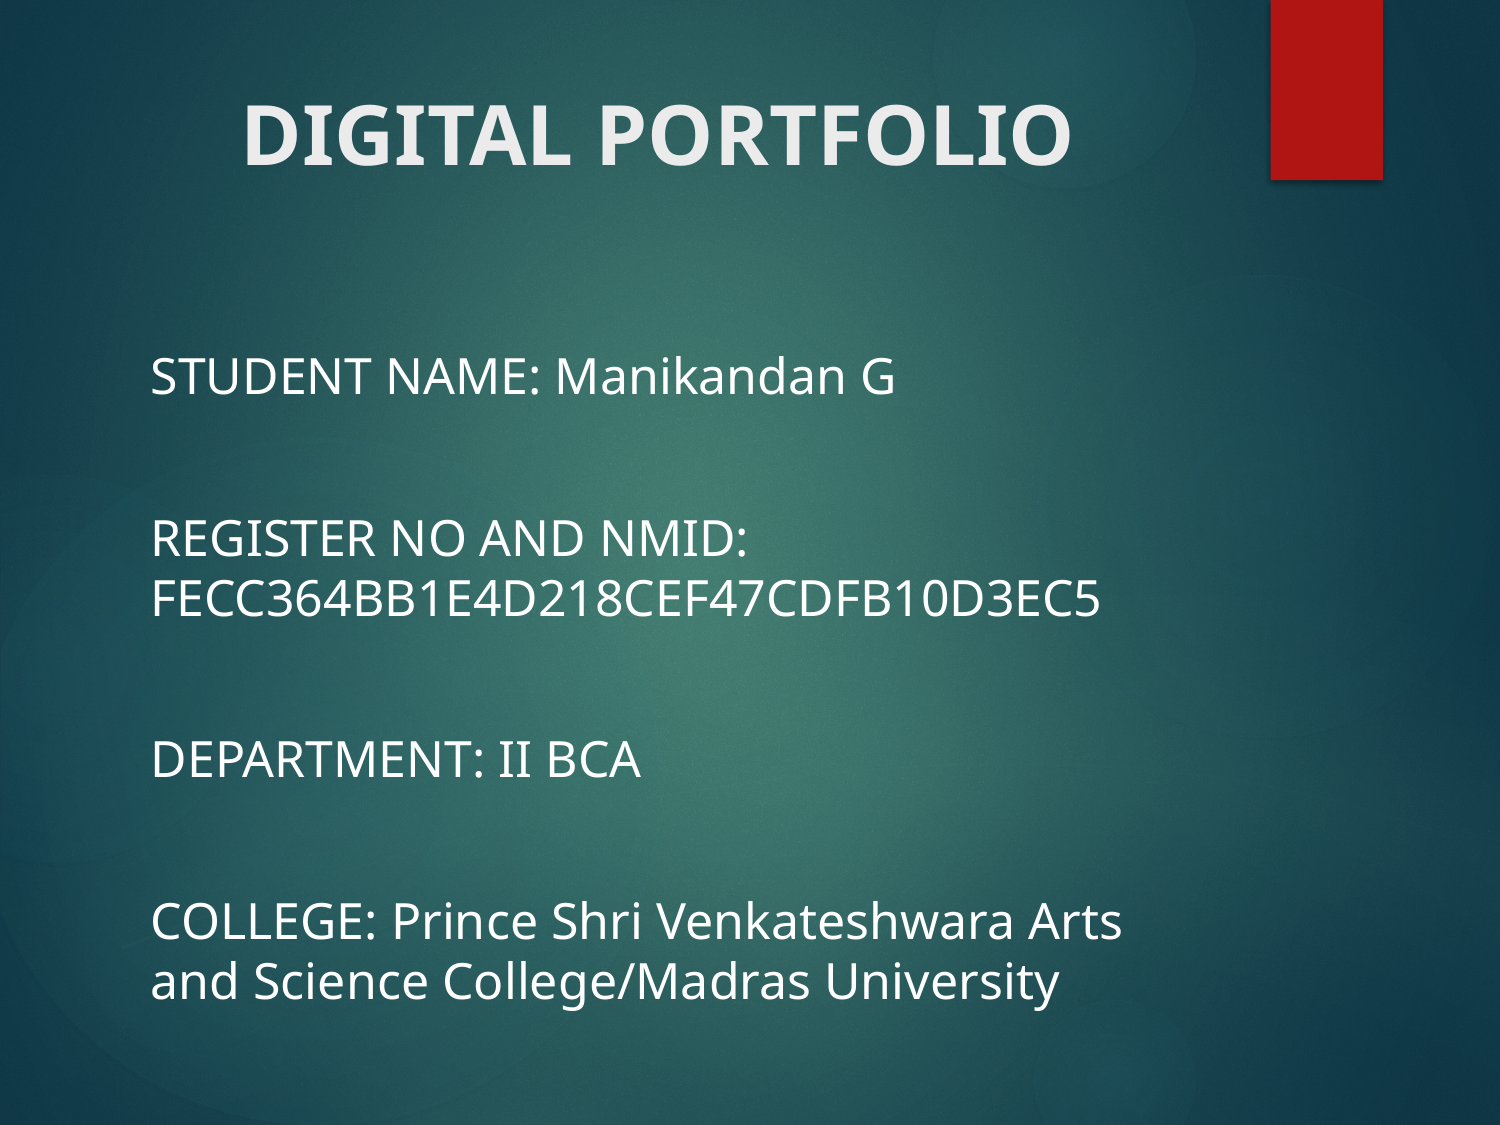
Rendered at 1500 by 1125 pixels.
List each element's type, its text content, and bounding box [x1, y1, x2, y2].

list STUDENT NAME: Manikandan G REGISTER NO AND NMID: FECC364BB1E4D218CEF47CDFB10D3EC5 DEPARTMENT: II BCA COLLEGE: Prince Shri Venkateshwara Arts and Science College/Madras University [135, 336, 1237, 1025]
title DIGITAL PORTFOLIO [79, 74, 1237, 304]
